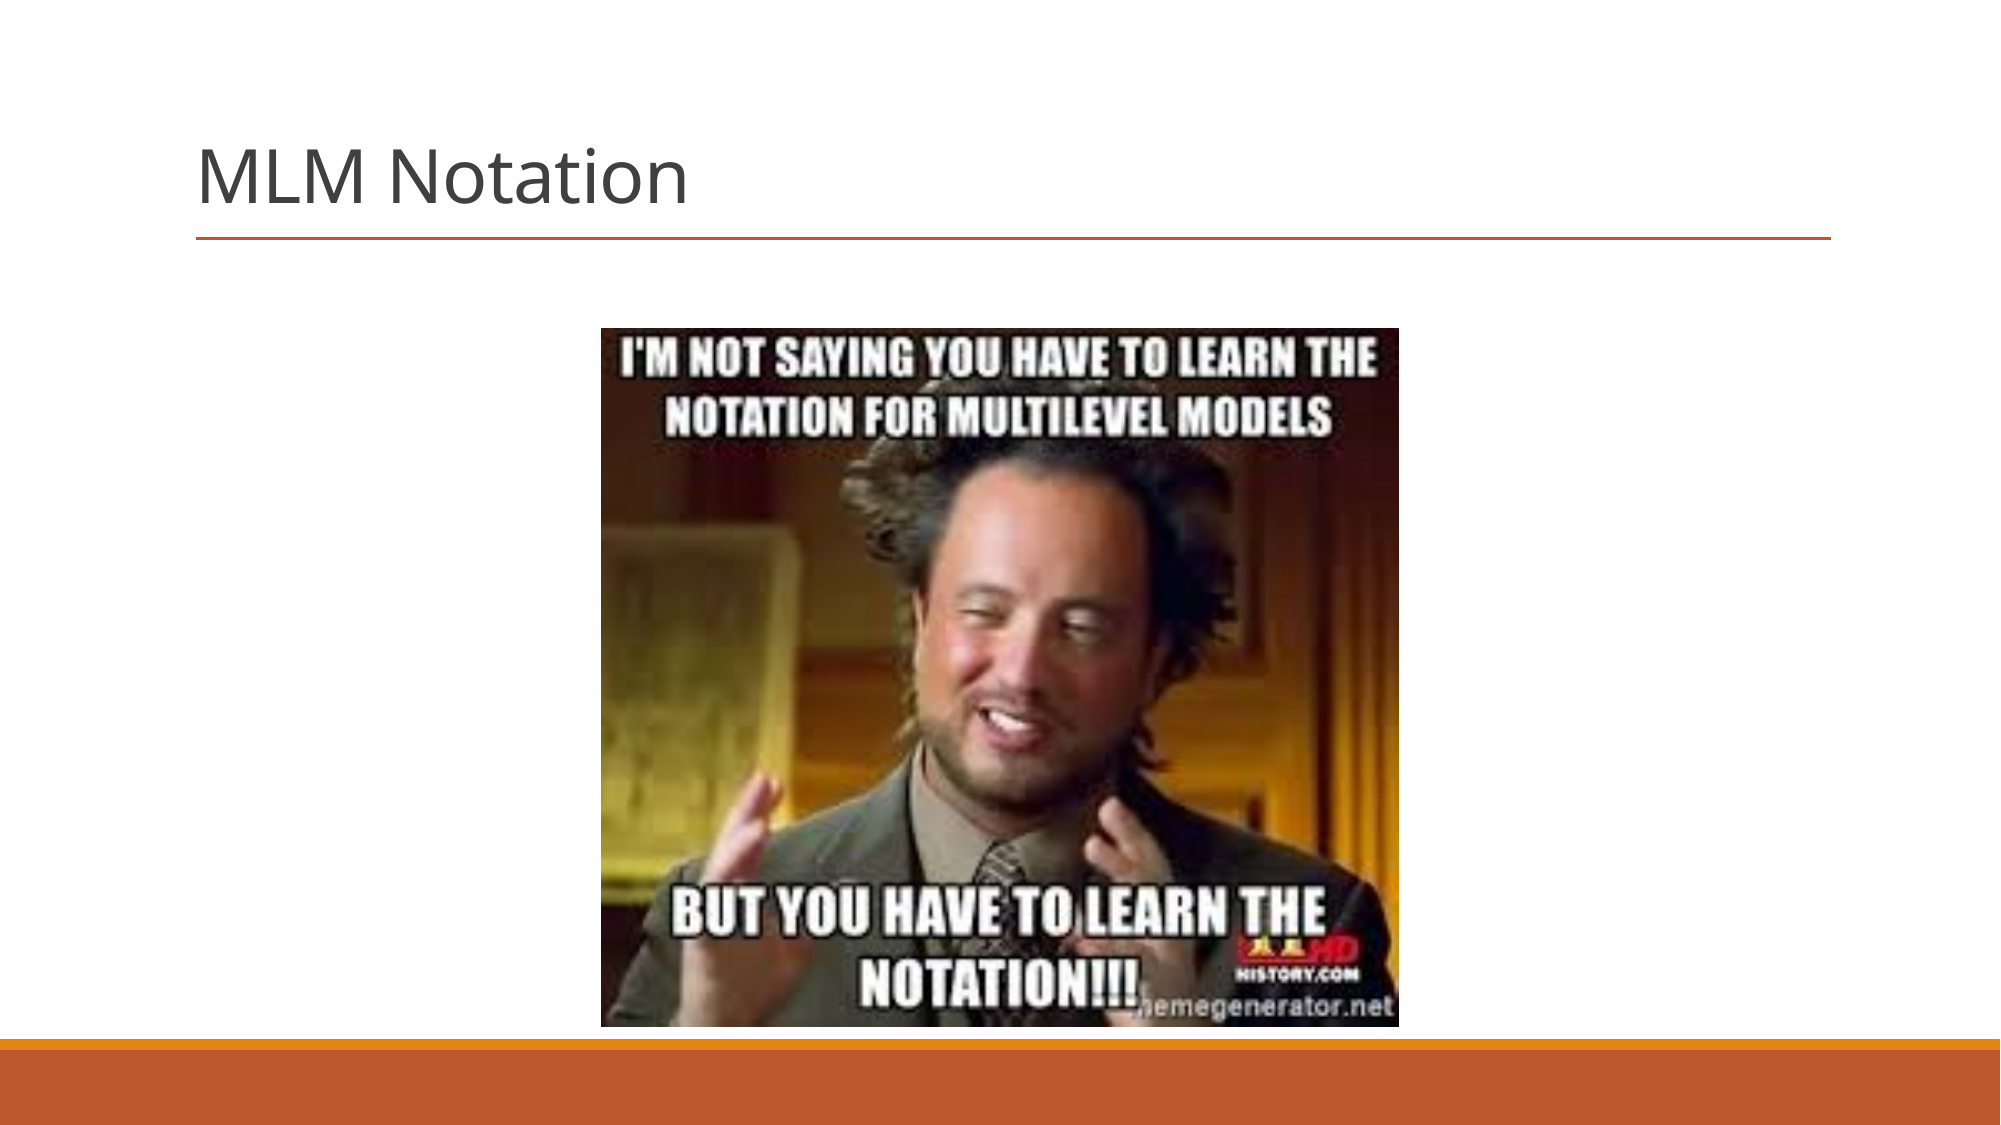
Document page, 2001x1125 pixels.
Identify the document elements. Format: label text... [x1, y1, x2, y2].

title MLM Notation [180, 47, 1830, 227]
picture [600, 328, 1400, 1027]
